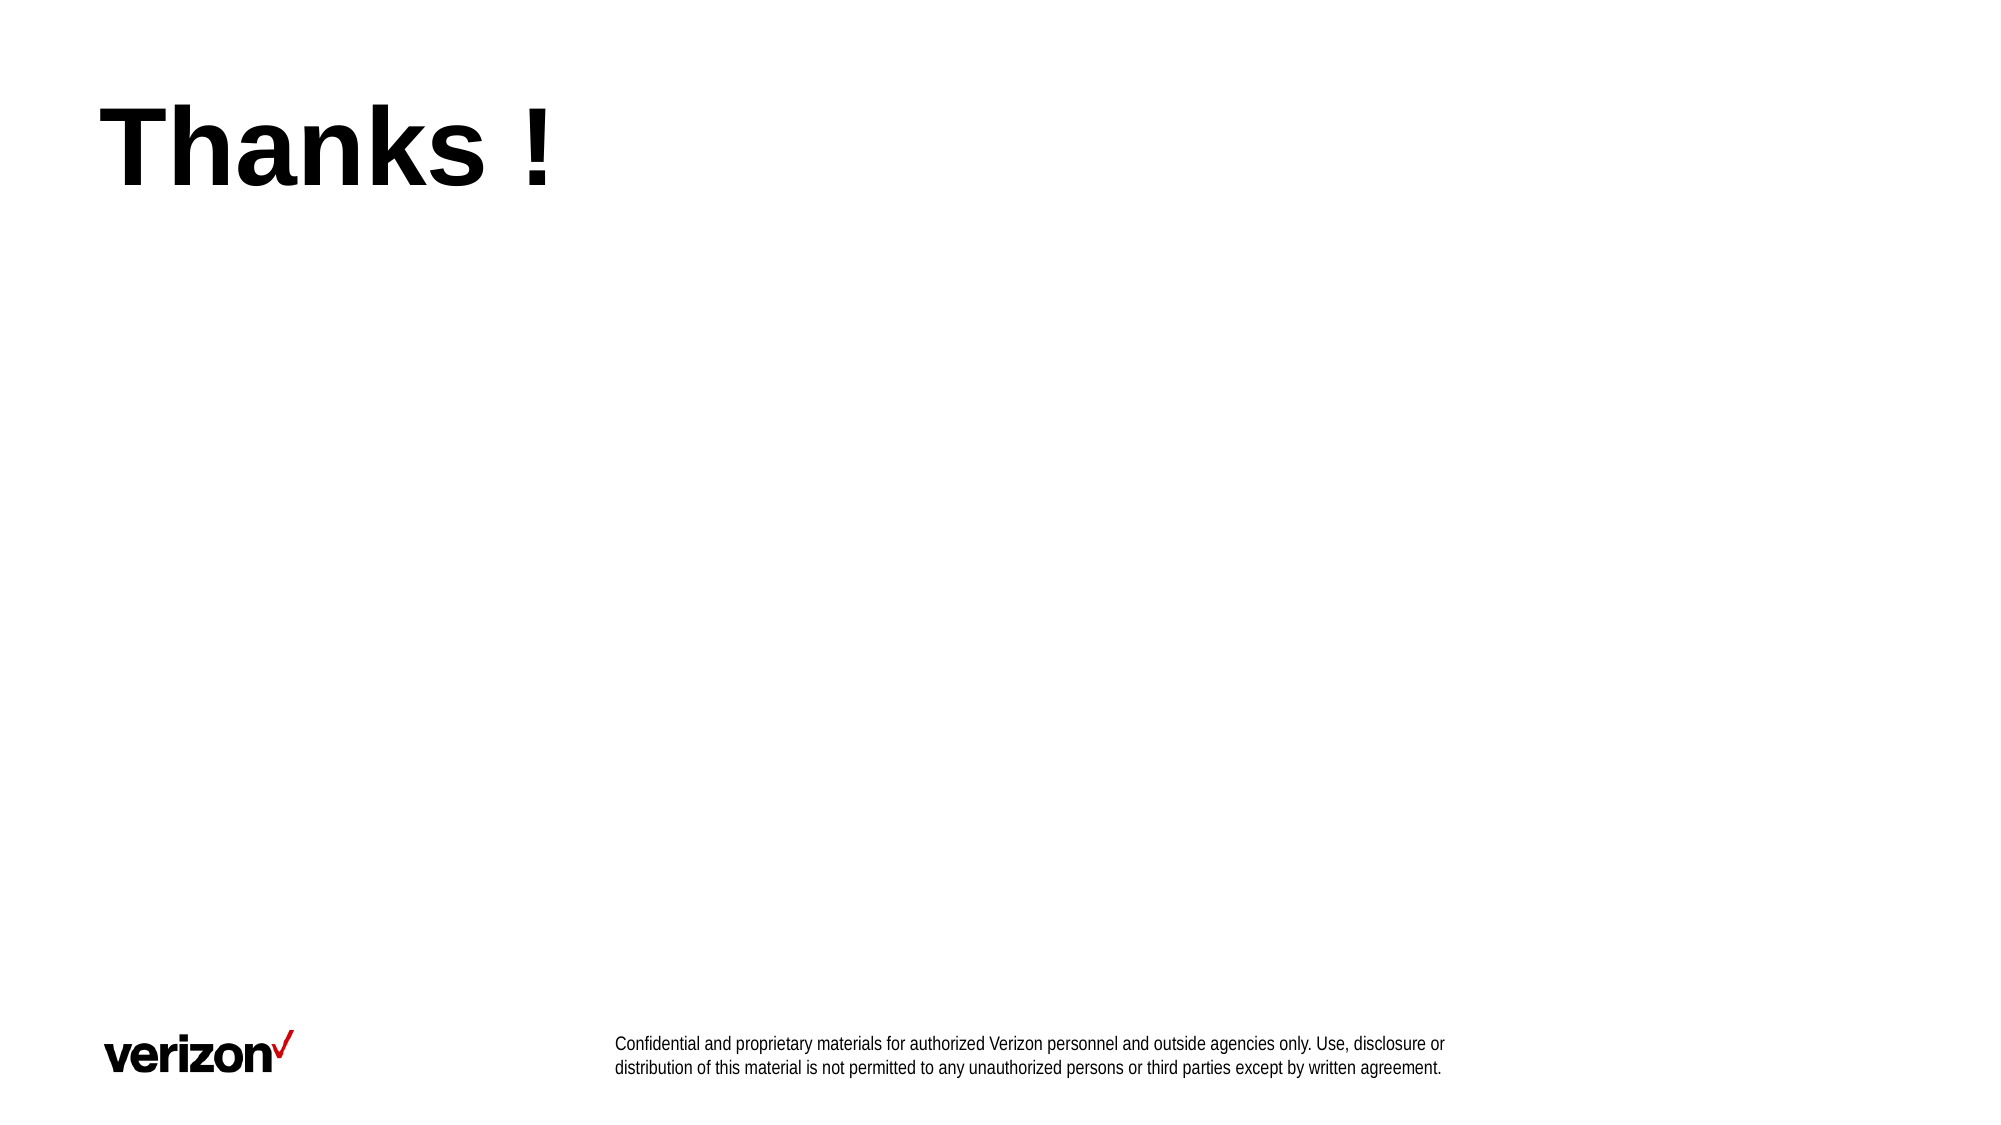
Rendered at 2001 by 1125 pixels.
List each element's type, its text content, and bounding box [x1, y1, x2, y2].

title Thanks ! [99, 99, 1000, 480]
picture [81, 1007, 316, 1095]
